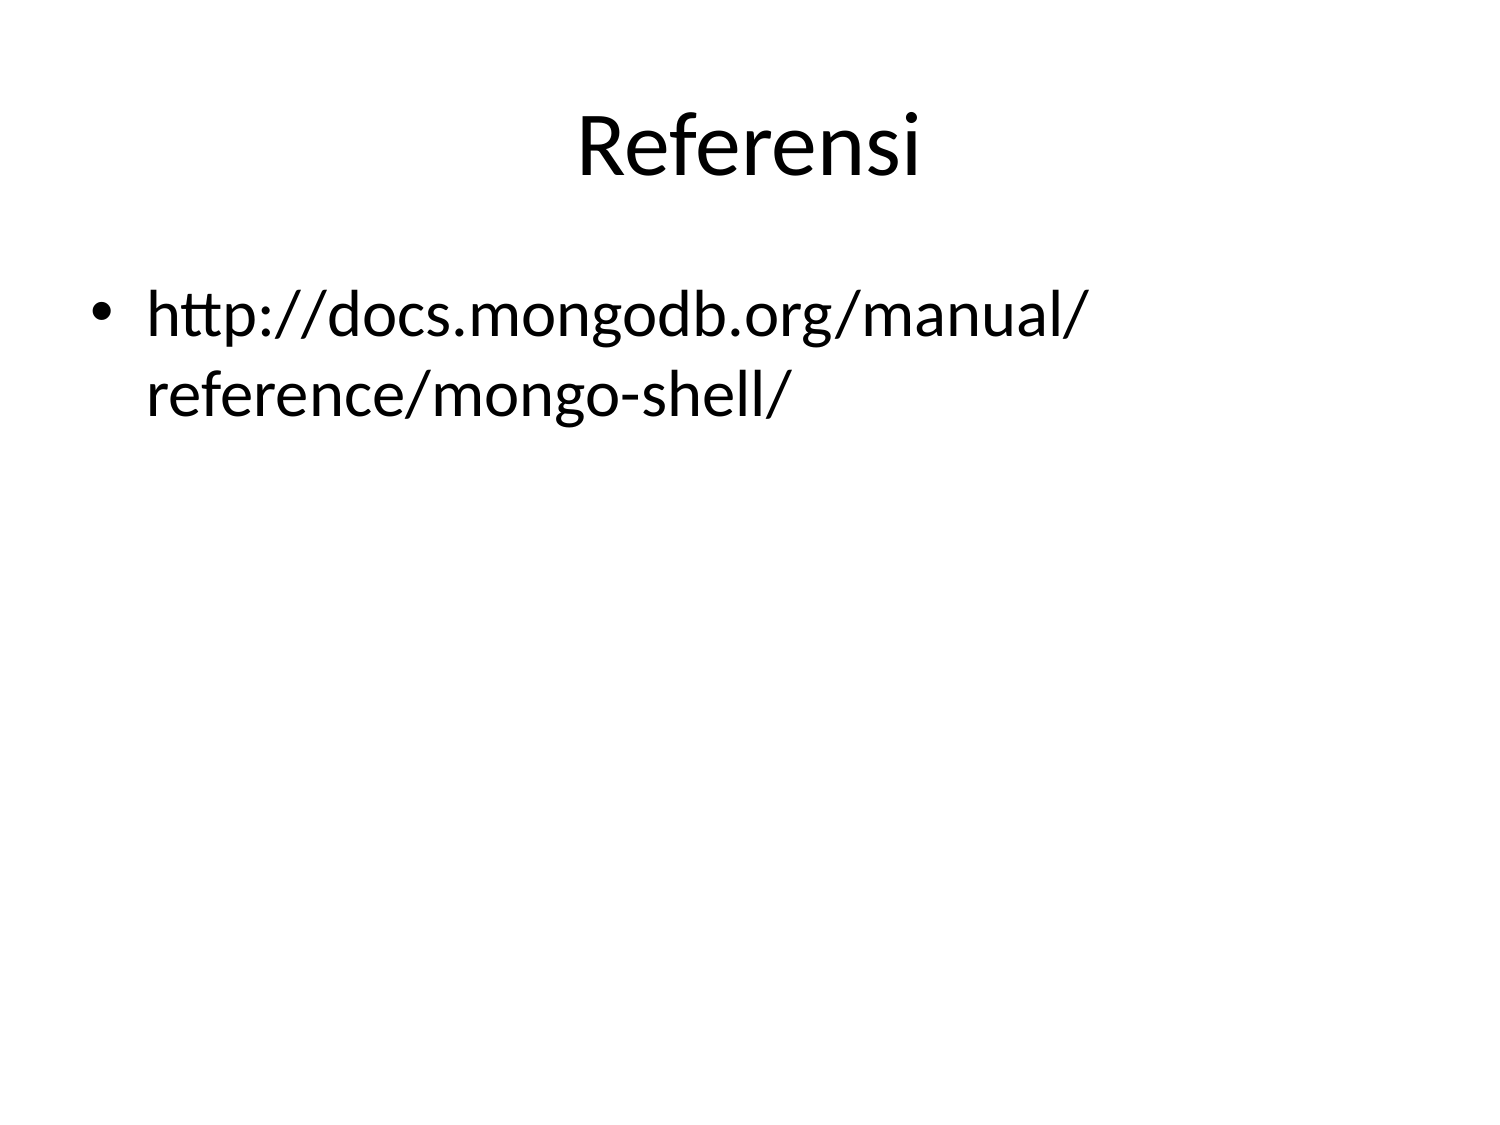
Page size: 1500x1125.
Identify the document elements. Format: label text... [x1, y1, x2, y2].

list http://docs.mongodb.org/manual/reference/mongo-shell/ [75, 262, 1425, 1005]
title Referensi [75, 45, 1425, 233]
